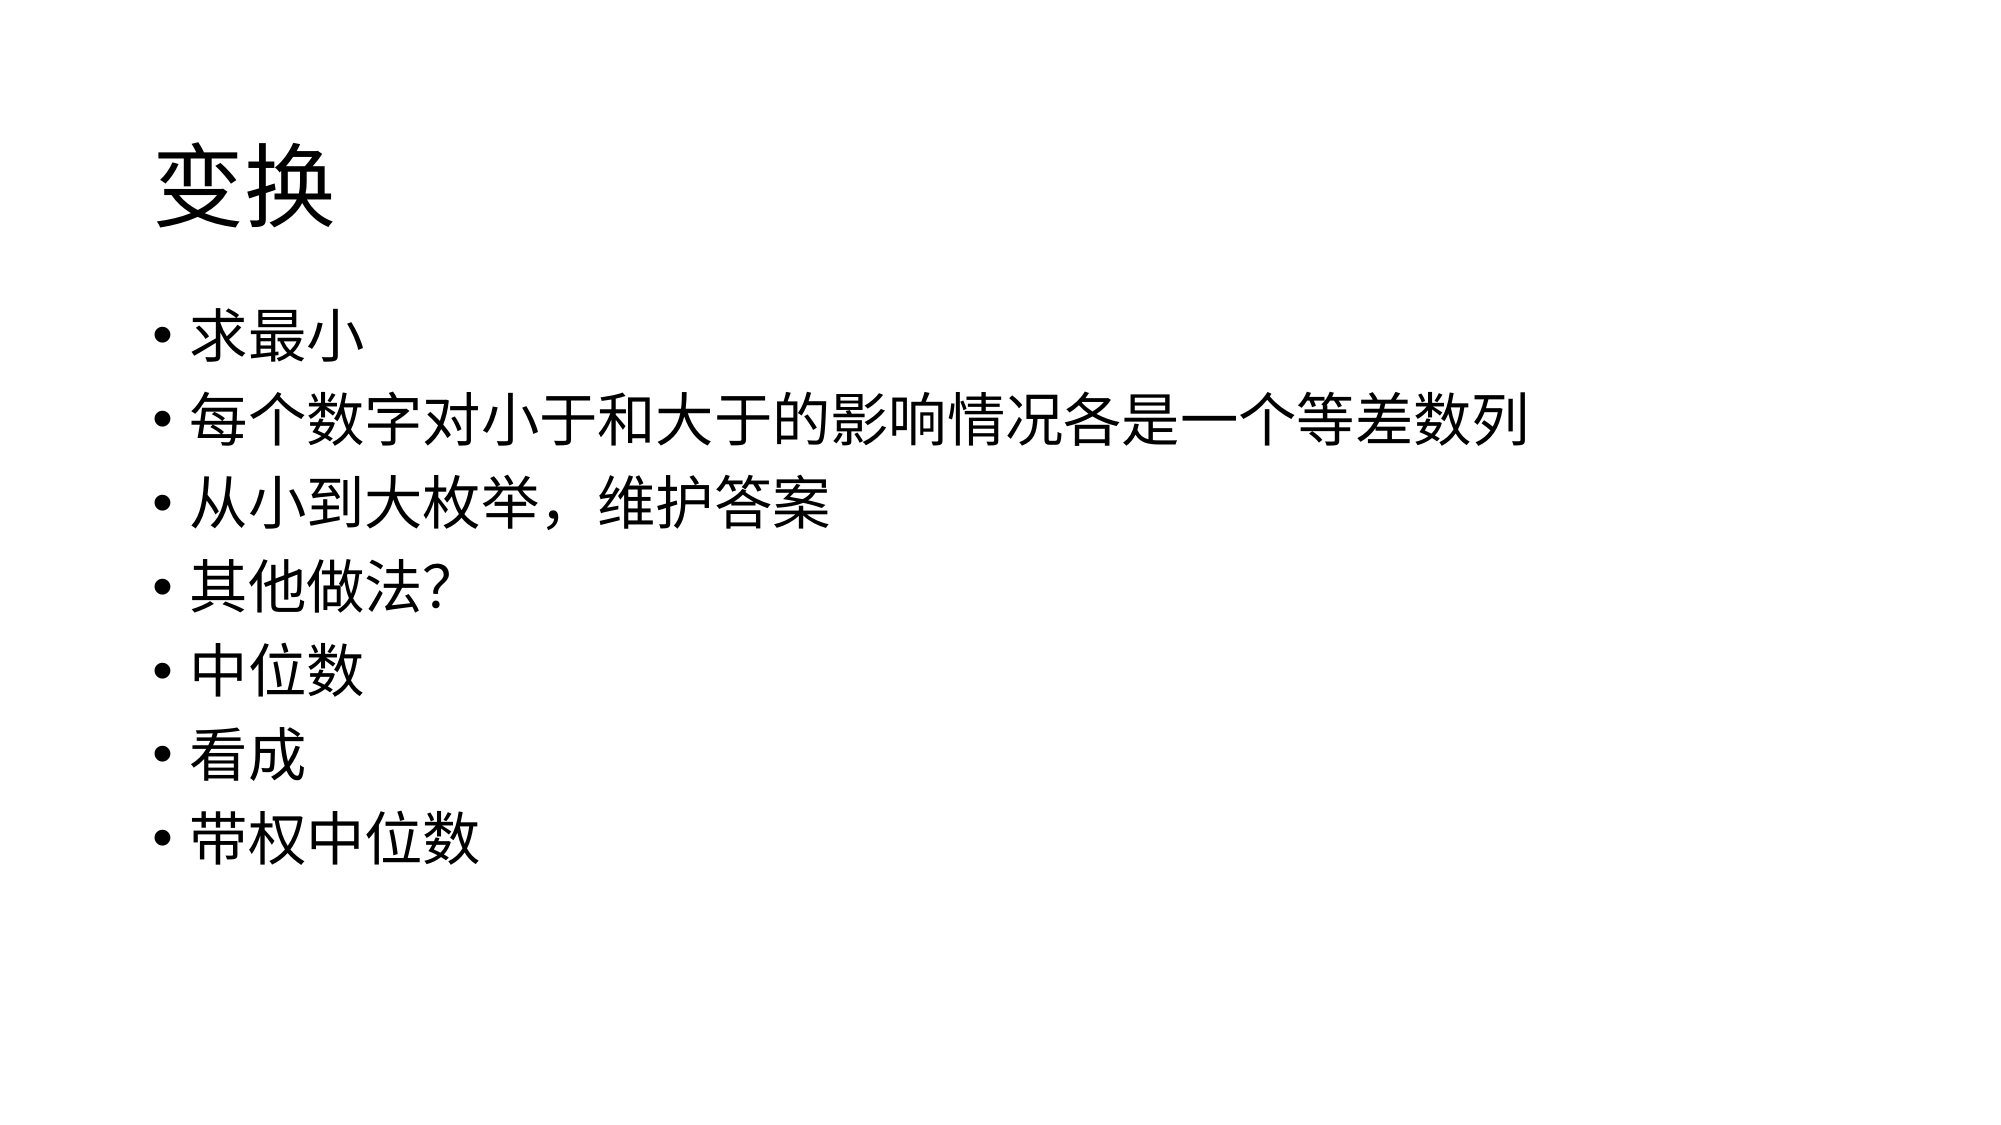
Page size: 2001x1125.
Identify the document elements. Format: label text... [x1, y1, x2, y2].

title 变换 [137, 82, 1863, 300]
